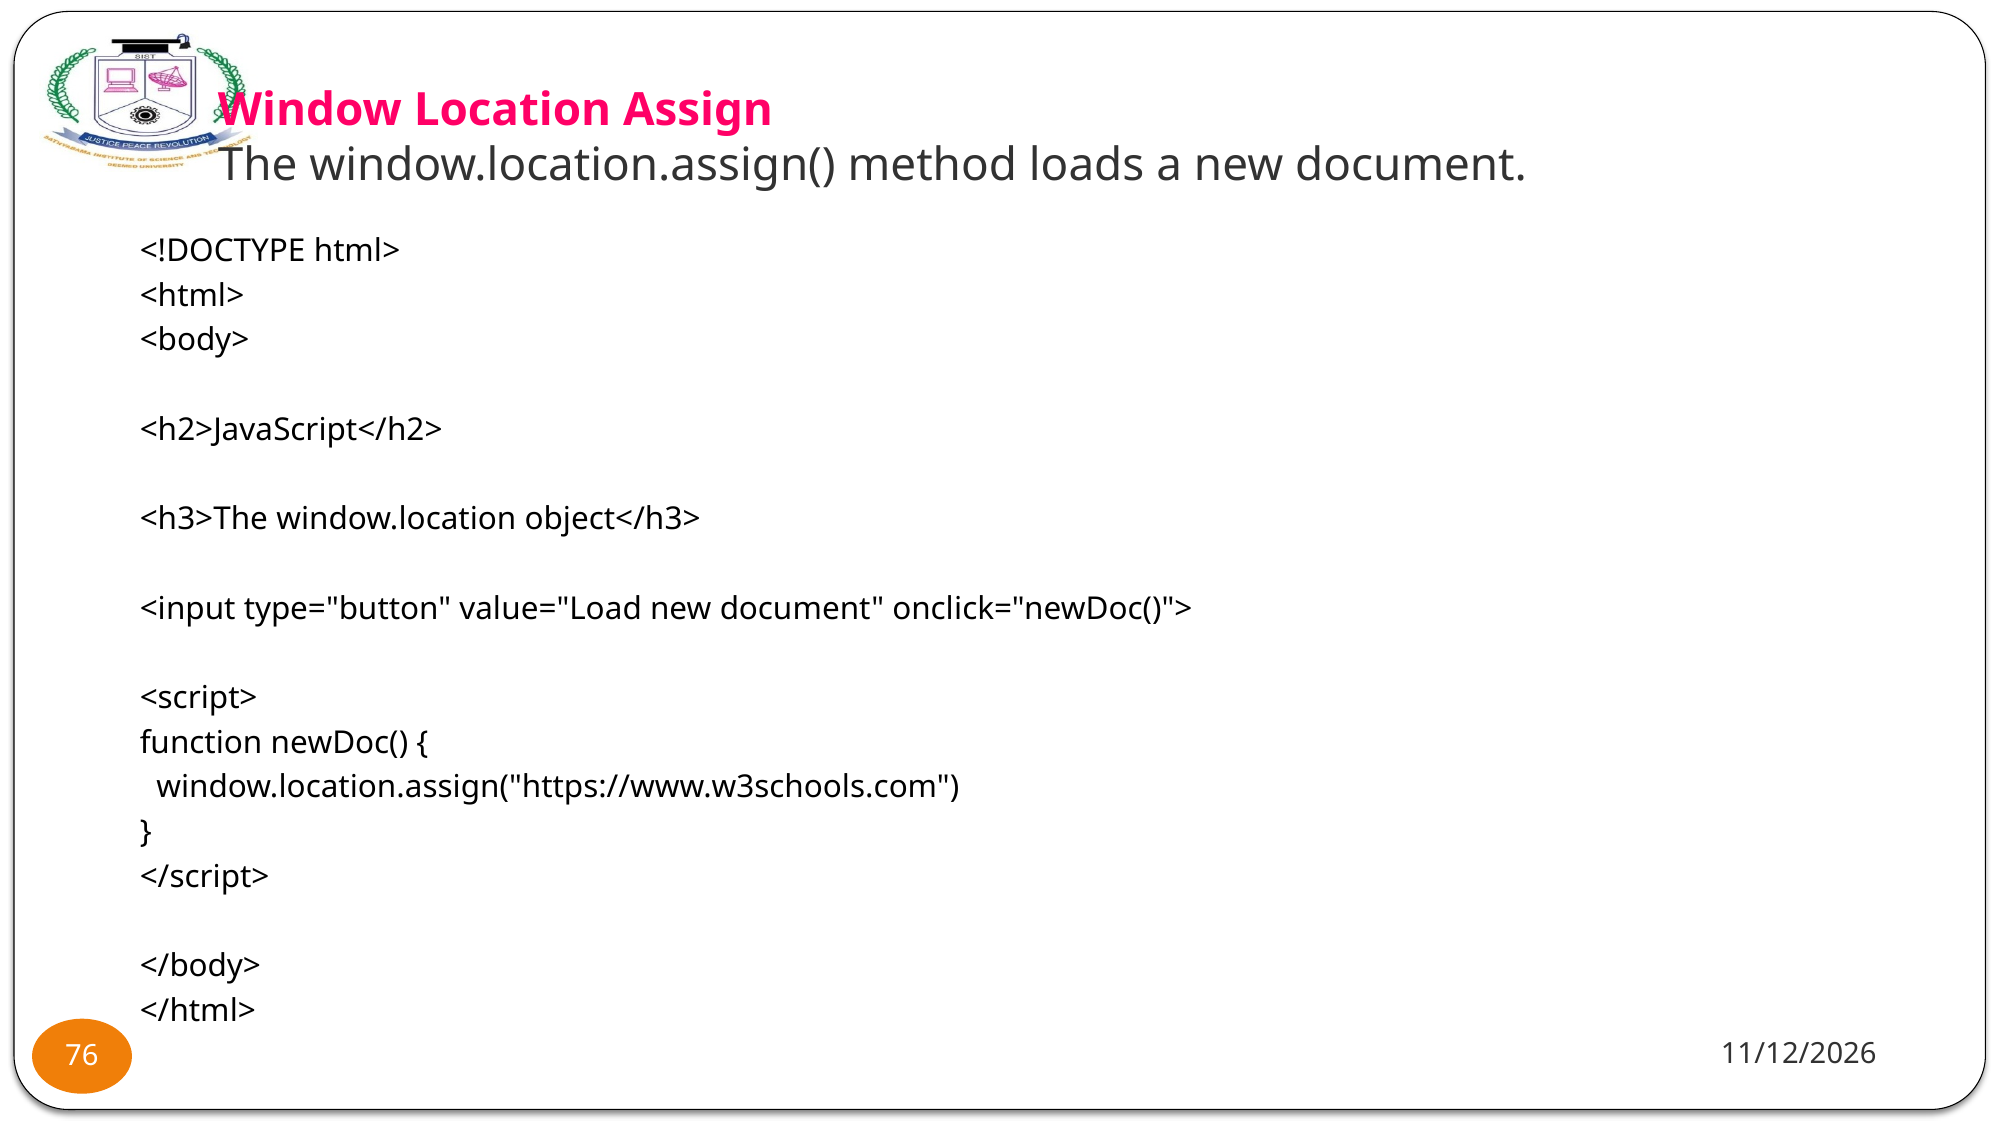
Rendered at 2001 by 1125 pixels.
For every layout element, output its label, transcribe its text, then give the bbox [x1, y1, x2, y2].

picture [39, 30, 258, 172]
slide_number 76 [32, 1018, 132, 1094]
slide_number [1350, 1043, 1892, 1094]
list <!DOCTYPE html> <html> <body> <h2>JavaScript</h2> <h3>The window.location object</h3> <input type="button" value="Load new document" onclick="newDoc()"> <script> function newDoc() { window.location.assign("https://www.w3schools.com") } </script> </body> </html> [125, 222, 1922, 1043]
title Window Location Assign The window.location.assign() method loads a new document. [203, 70, 1904, 222]
